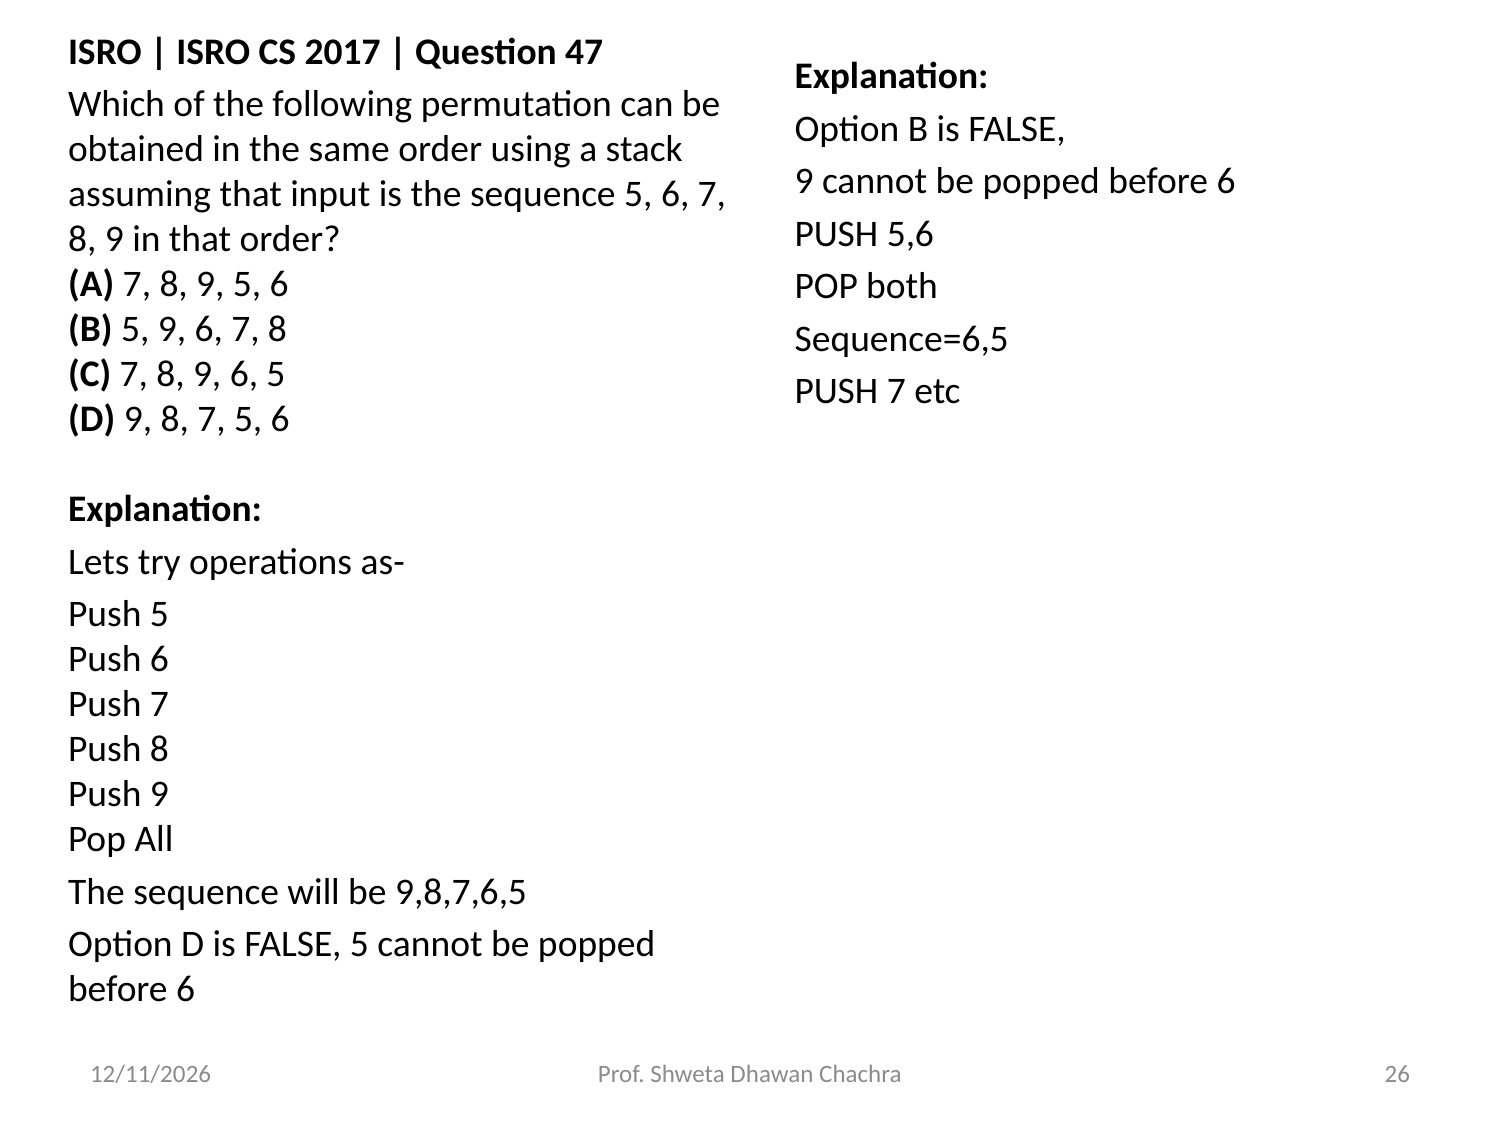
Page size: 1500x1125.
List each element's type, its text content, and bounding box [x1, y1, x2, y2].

text_box Explanation: Option B is FALSE, 9 cannot be popped before 6 PUSH 5,6 POP both Sequence=6,5 PUSH 7 etc [779, 43, 1477, 1013]
footer Prof. Shweta Dhawan Chachra [512, 1042, 988, 1103]
list ISRO | ISRO CS 2017 | Question 47 Which of the following permutation can be obtained in the same order using a stack assuming that input is the sequence 5, 6, 7, 8, 9 in that order? (A) 7, 8, 9, 5, 6 (B) 5, 9, 6, 7, 8 (C) 7, 8, 9, 6, 5 (D) 9, 8, 7, 5, 6 Explanation: Lets try operations as- Push 5 Push 6 Push 7 Push 8 Push 9 Pop All The sequence will be 9,8,7,6,5 Option D is FALSE, 5 cannot be popped before 6 [53, 19, 750, 988]
slide_number 26 [1074, 1042, 1425, 1103]
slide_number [75, 1042, 425, 1103]
